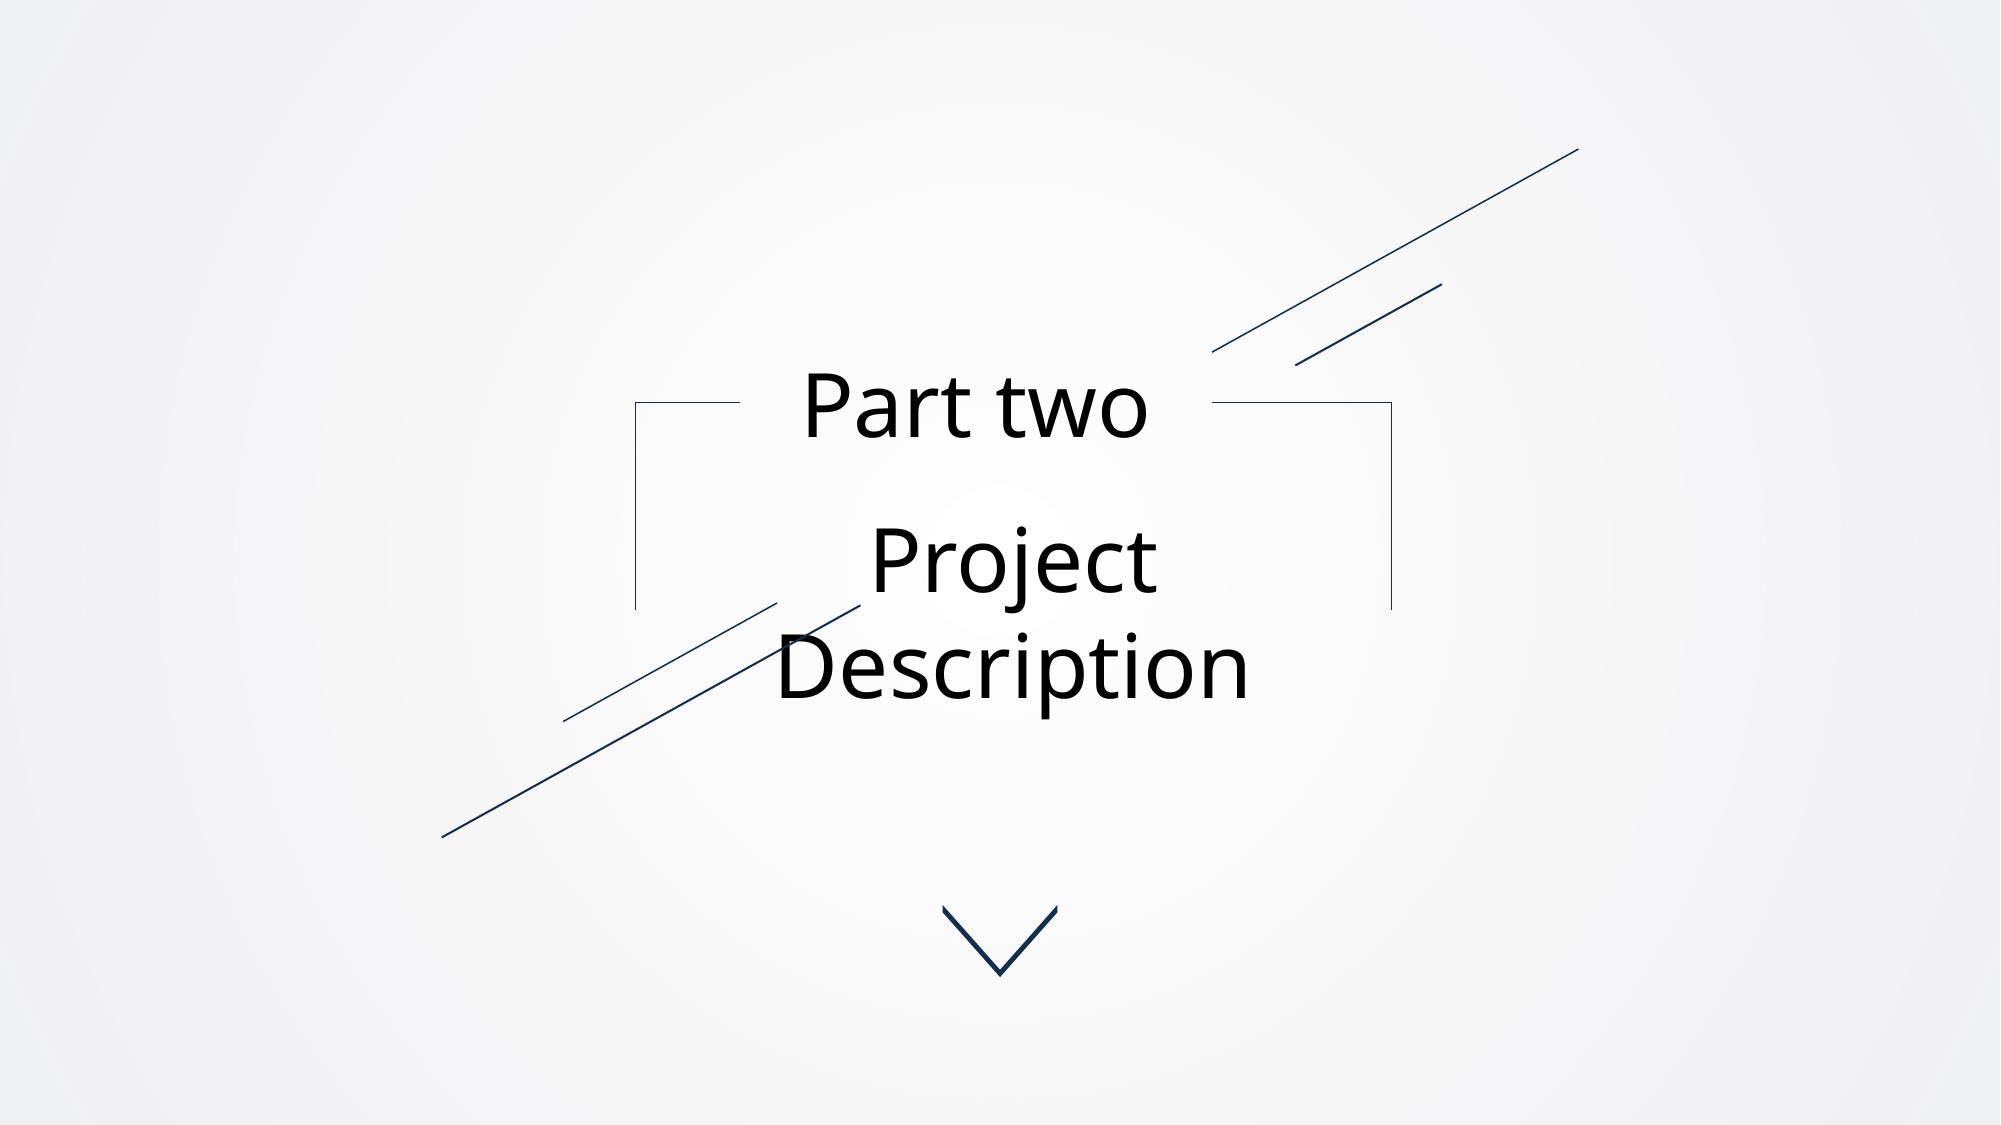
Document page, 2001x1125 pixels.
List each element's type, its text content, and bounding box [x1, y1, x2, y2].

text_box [1211, 149, 1579, 353]
text_box Project Description [636, 558, 1392, 725]
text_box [441, 605, 861, 838]
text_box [635, 402, 1392, 558]
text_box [1295, 284, 1442, 366]
text_box [942, 904, 1058, 978]
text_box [583, 575, 757, 605]
text_box Part two [739, 341, 1212, 402]
